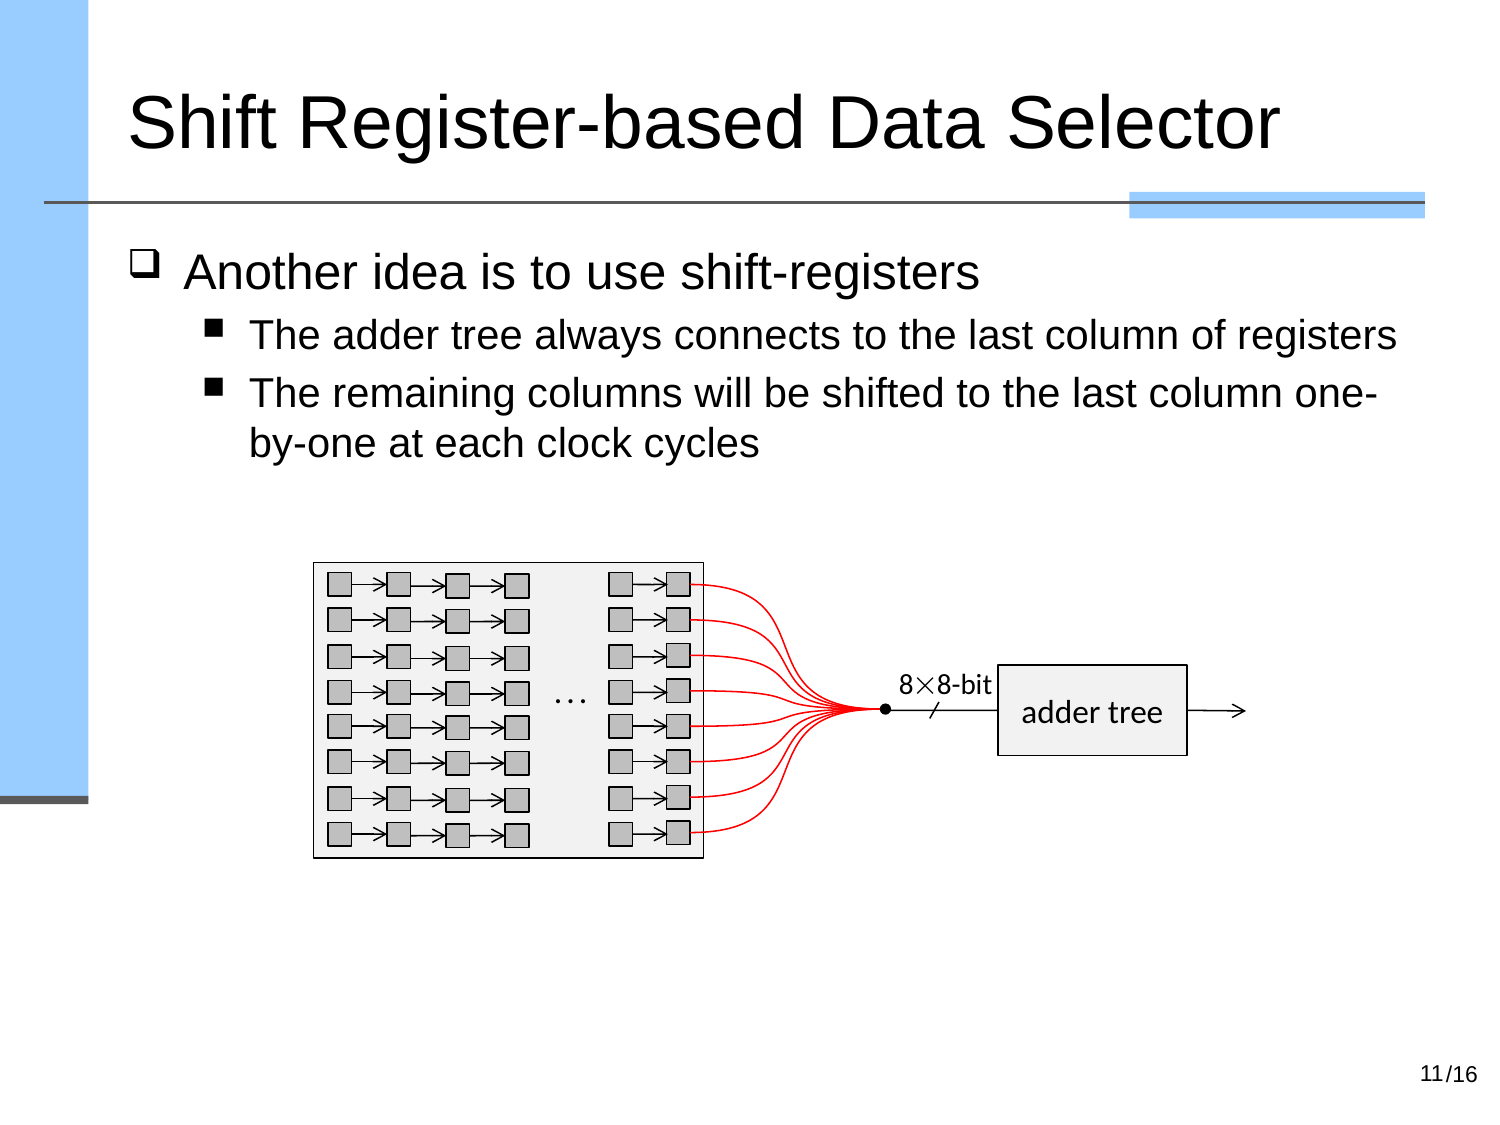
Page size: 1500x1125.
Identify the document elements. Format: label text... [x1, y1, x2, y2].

title Shift Register-based Data Selector [112, 45, 1425, 192]
text_box [503, 714, 531, 742]
text_box [503, 572, 531, 600]
text_box [664, 712, 683, 740]
text_box [311, 560, 705, 860]
text_box [503, 680, 531, 708]
text_box [385, 820, 413, 848]
text_box [326, 571, 354, 598]
text_box [607, 748, 634, 776]
text_box [664, 677, 683, 705]
text_box [326, 712, 354, 740]
text_box [385, 571, 413, 598]
text_box [503, 786, 531, 814]
text_box 88-bit [887, 657, 1008, 708]
text_box [444, 749, 472, 777]
text_box [444, 786, 472, 814]
slide_number 11 [1074, 1042, 1459, 1103]
text_box [664, 748, 683, 776]
text_box [326, 643, 354, 671]
text_box [664, 606, 684, 634]
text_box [689, 619, 881, 654]
text_box [326, 678, 354, 706]
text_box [689, 708, 881, 833]
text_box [689, 584, 881, 619]
text_box [607, 643, 634, 671]
text_box [326, 748, 354, 776]
list Another idea is to use shift-registers The adder tree always connects to the last column of registers The remaining columns will be shifted to the last column one-by-one at each clock cycles [112, 231, 1425, 1005]
text_box [664, 571, 692, 598]
text_box [444, 680, 472, 708]
text_box [664, 783, 684, 811]
text_box [503, 749, 531, 777]
text_box [503, 608, 531, 635]
text_box [385, 748, 413, 776]
text_box [607, 571, 634, 598]
text_box [385, 712, 413, 740]
text_box [444, 822, 472, 850]
text_box [385, 785, 413, 813]
text_box [664, 819, 692, 846]
text_box [607, 712, 634, 740]
text_box [385, 678, 413, 706]
text_box [326, 820, 354, 848]
text_box [607, 678, 634, 706]
text_box [444, 572, 472, 600]
text_box [607, 606, 634, 634]
text_box [326, 785, 354, 813]
text_box [385, 606, 413, 634]
text_box [444, 608, 472, 635]
text_box [664, 641, 683, 669]
text_box [385, 643, 413, 671]
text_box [689, 655, 881, 690]
text_box [607, 785, 634, 813]
text_box [607, 820, 634, 848]
text_box [444, 714, 472, 742]
text_box [326, 606, 354, 634]
text_box [503, 645, 531, 672]
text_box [929, 701, 940, 719]
text_box [444, 645, 472, 672]
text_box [689, 690, 881, 706]
text_box adder tree [996, 663, 1189, 758]
text_box [503, 822, 531, 850]
text_box  [537, 667, 606, 727]
